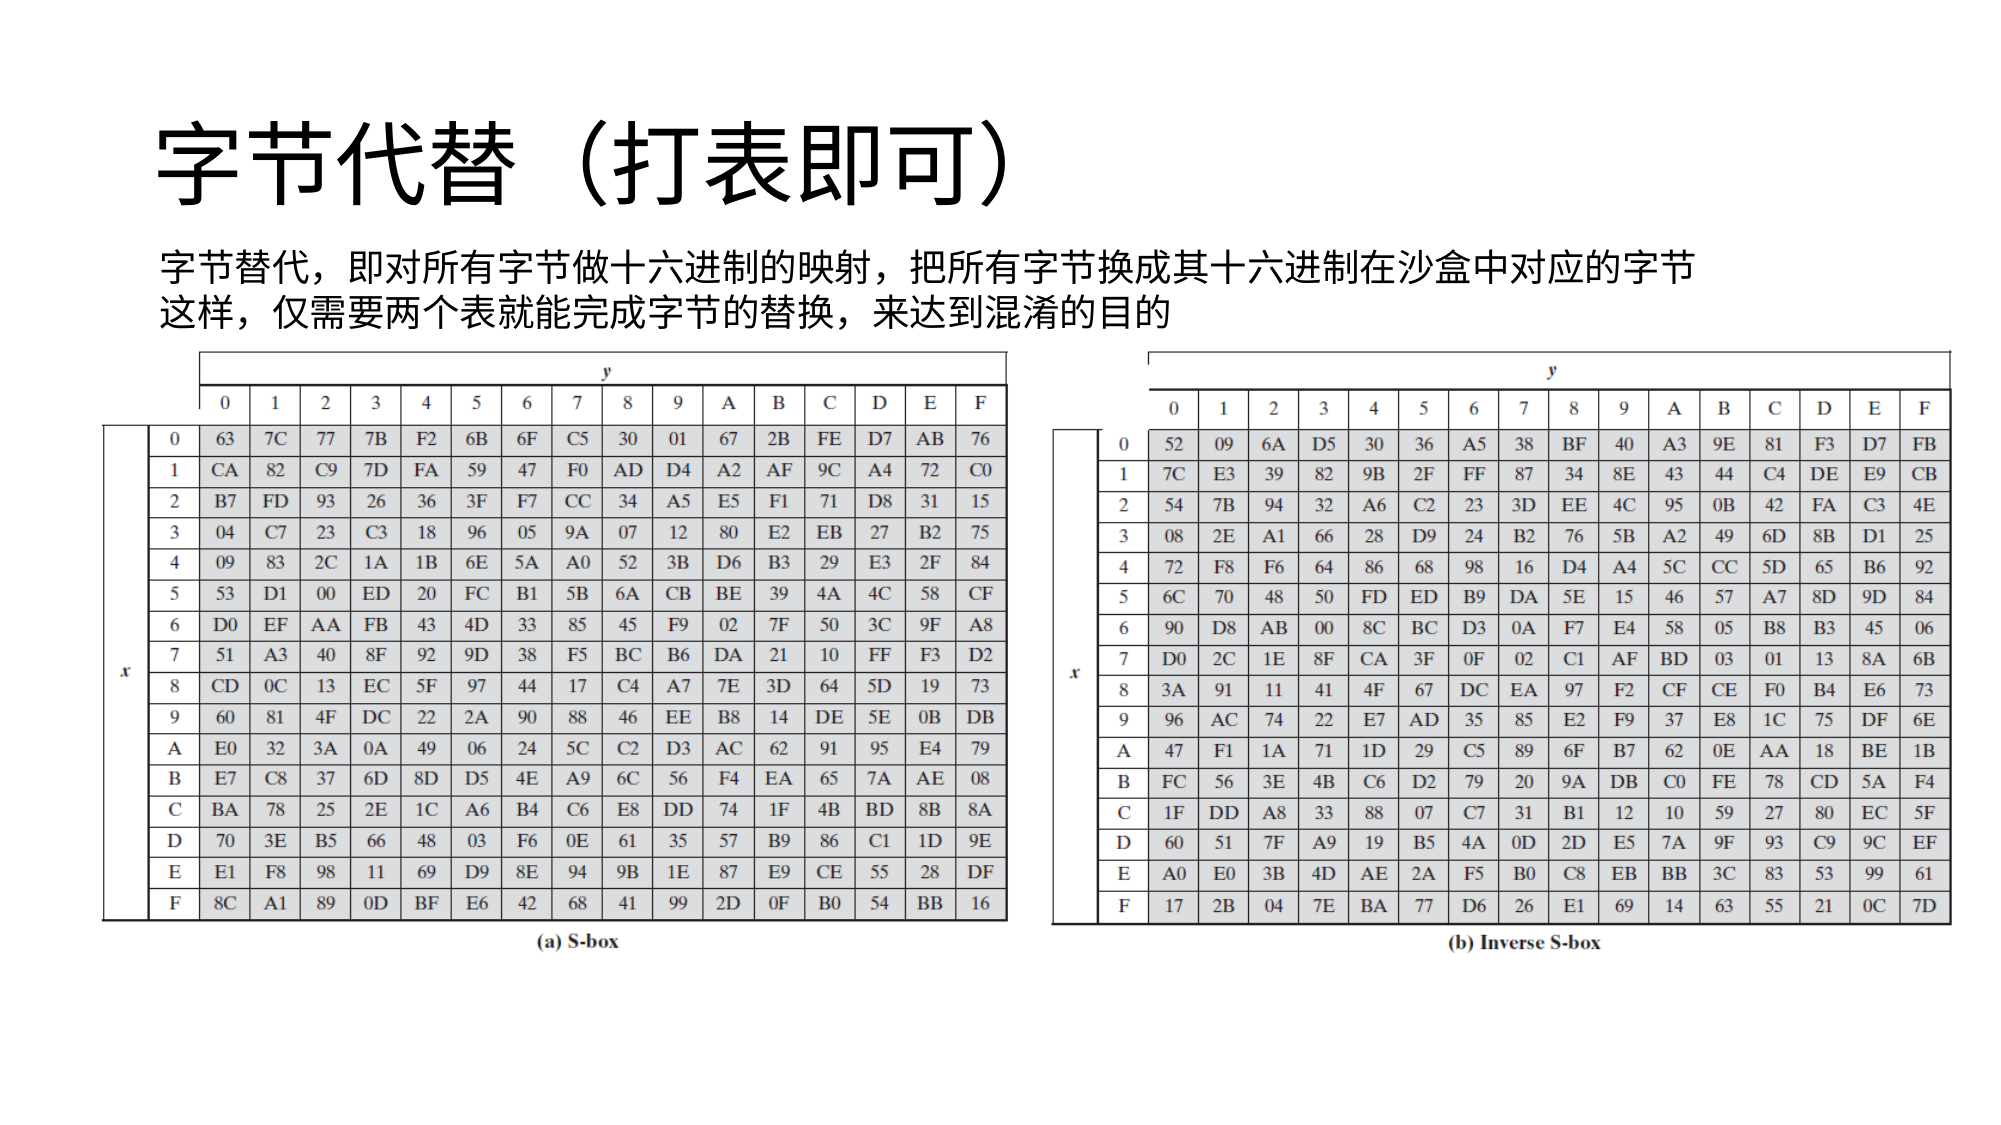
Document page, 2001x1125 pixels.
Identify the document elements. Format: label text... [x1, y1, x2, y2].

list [90, 342, 1014, 954]
title 字节代替（打表即可） [137, 59, 1863, 278]
text_box 字节替代，即对所有字节做十六进制的映射，把所有字节换成其十六进制在沙盒中对应的字节 这样，仅需要两个表就能完成字节的替换，来达到混淆的目的 [145, 236, 1713, 342]
picture [1041, 342, 1959, 954]
